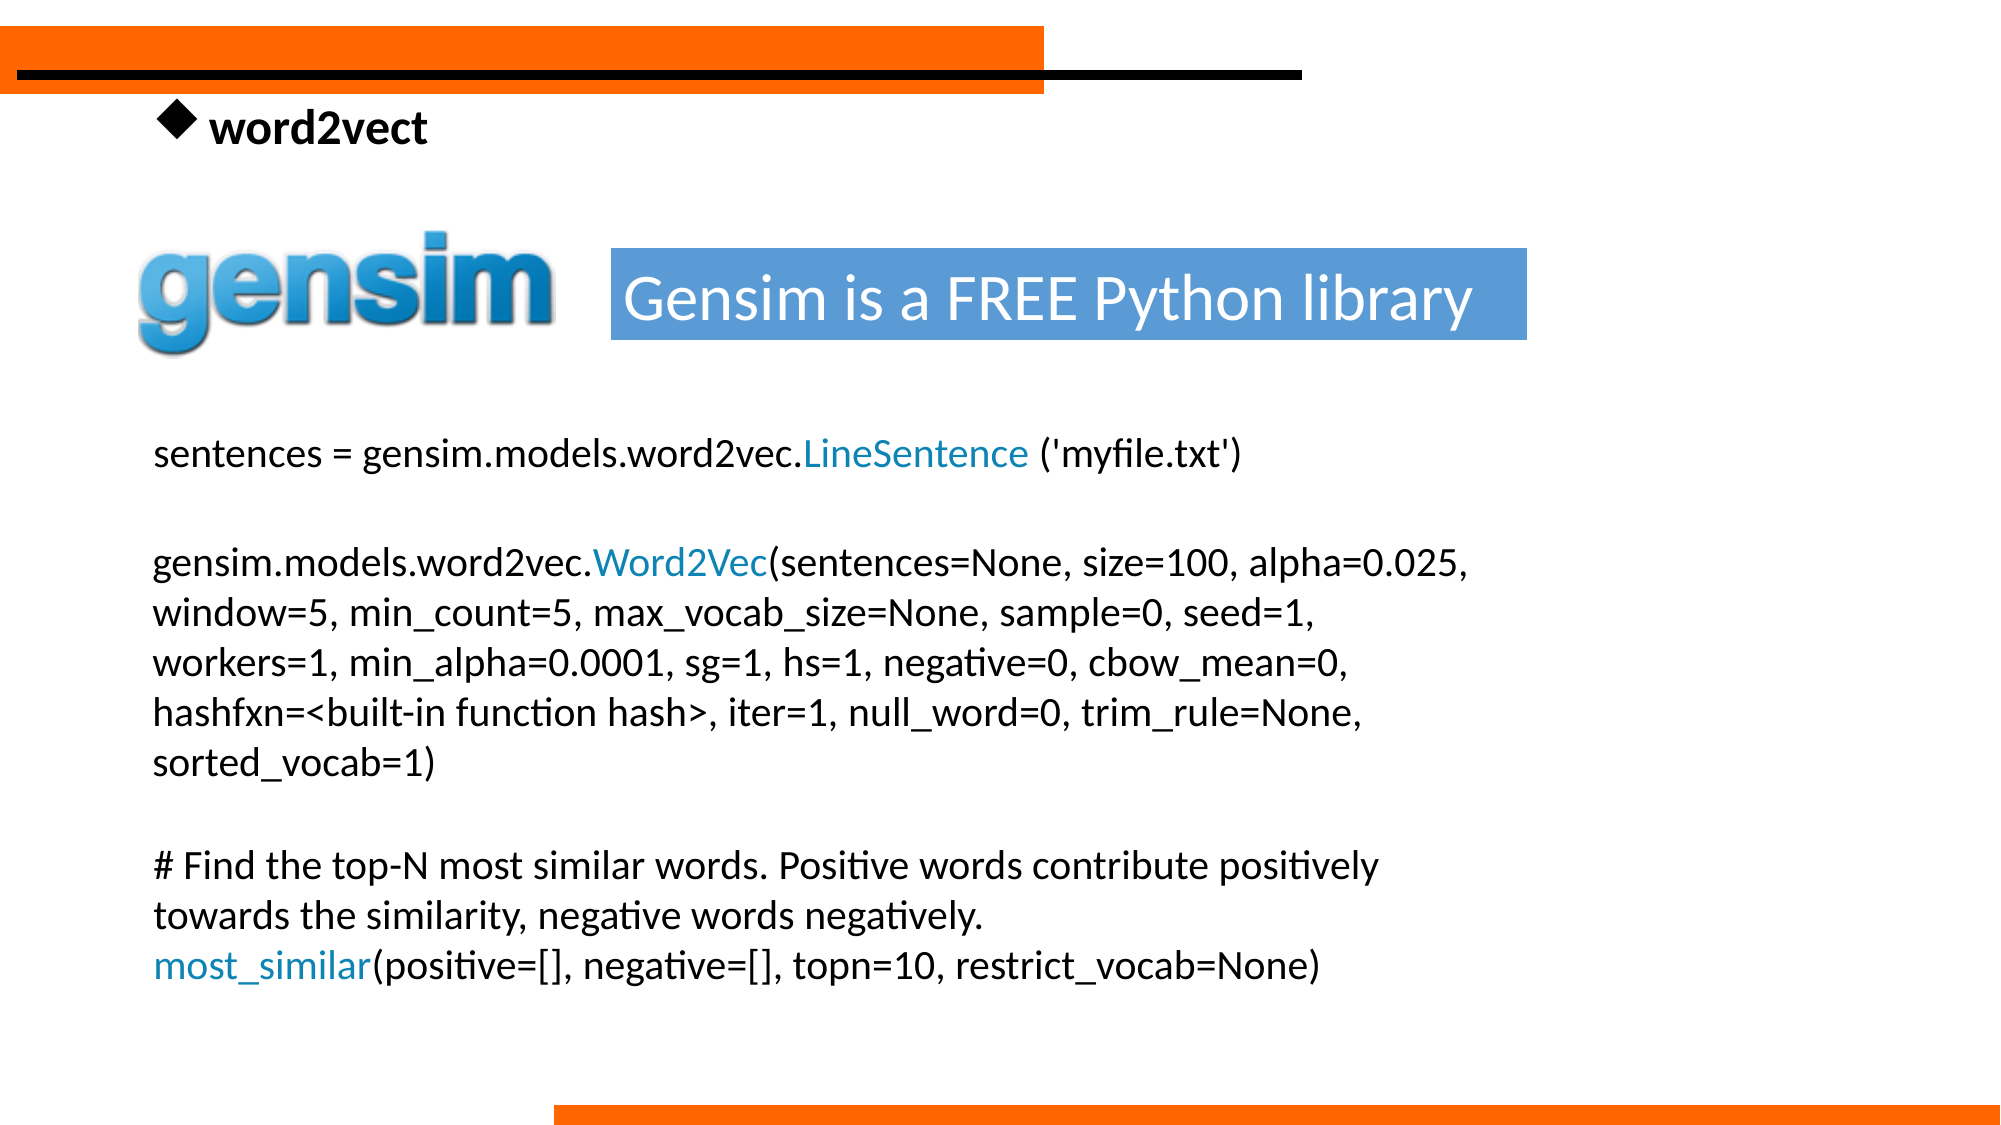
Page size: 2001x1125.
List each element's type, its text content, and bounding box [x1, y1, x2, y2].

text_box sentences = gensim.models.word2vec.LineSentence ('myfile.txt') [138, 418, 1350, 527]
picture [138, 229, 556, 360]
title word2vect [137, 71, 1863, 186]
text_box # Find the top-N most similar words. Positive words contribute positively towards the similarity, negative words negatively. most_similar(positive=[], negative=[], topn=10, restrict_vocab=None) [138, 830, 1508, 996]
text_box [0, 26, 1044, 94]
text_box [17, 70, 1302, 80]
text_box [554, 1105, 2000, 1125]
text_box gensim.models.word2vec.Word2Vec(sentences=None, size=100, alpha=0.025, window=5, min_count=5, max_vocab_size=None, sample=0, seed=1, workers=1, min_alpha=0.0001, sg=1, hs=1, negative=0, cbow_mean=0, hashfxn=<built-in function hash>, iter=1, null_word=0, trim_rule=None, sorted_vocab=1) [137, 527, 1508, 793]
text_box Gensim is a FREE Python library [607, 245, 1531, 343]
